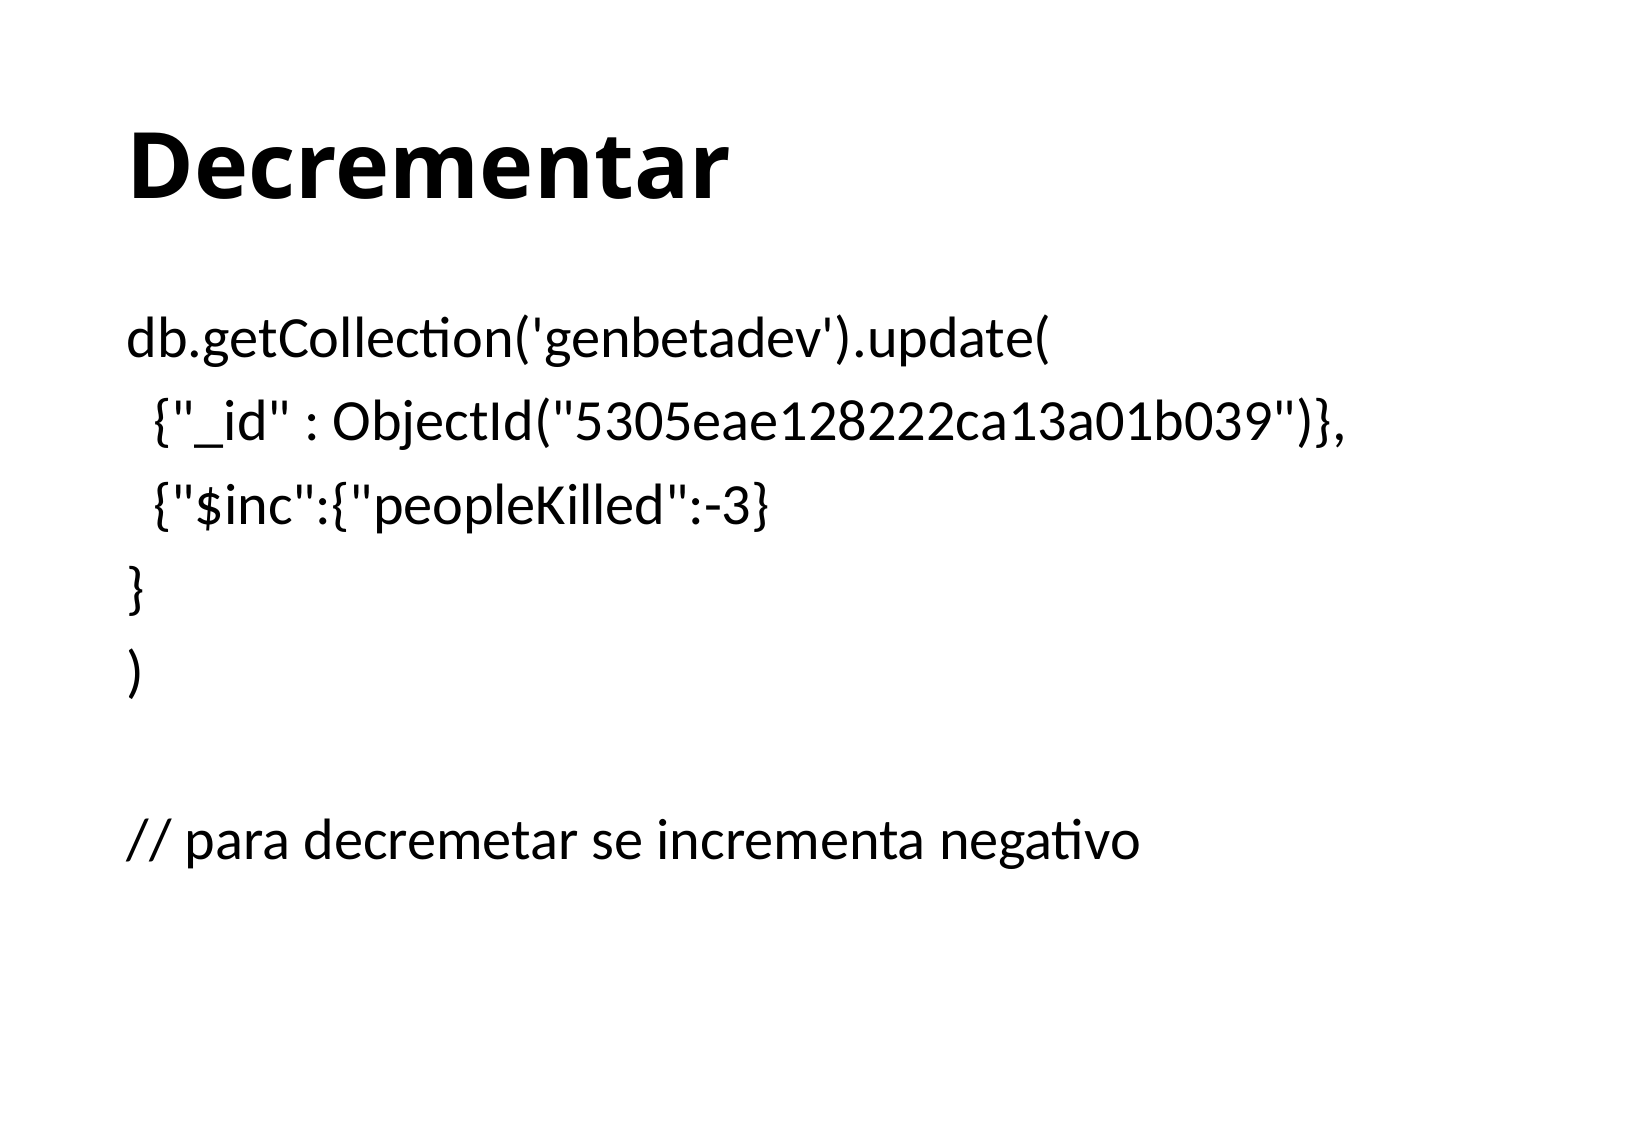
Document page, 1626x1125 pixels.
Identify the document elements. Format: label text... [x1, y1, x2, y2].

list db.getCollection('genbetadev').update( {"_id" : ObjectId("5305eae128222ca13a01b039")}, {"$inc":{"peopleKilled":-3} } ) // para decremetar se incrementa negativo [111, 299, 1514, 1014]
title Decrementar [111, 59, 1514, 278]
